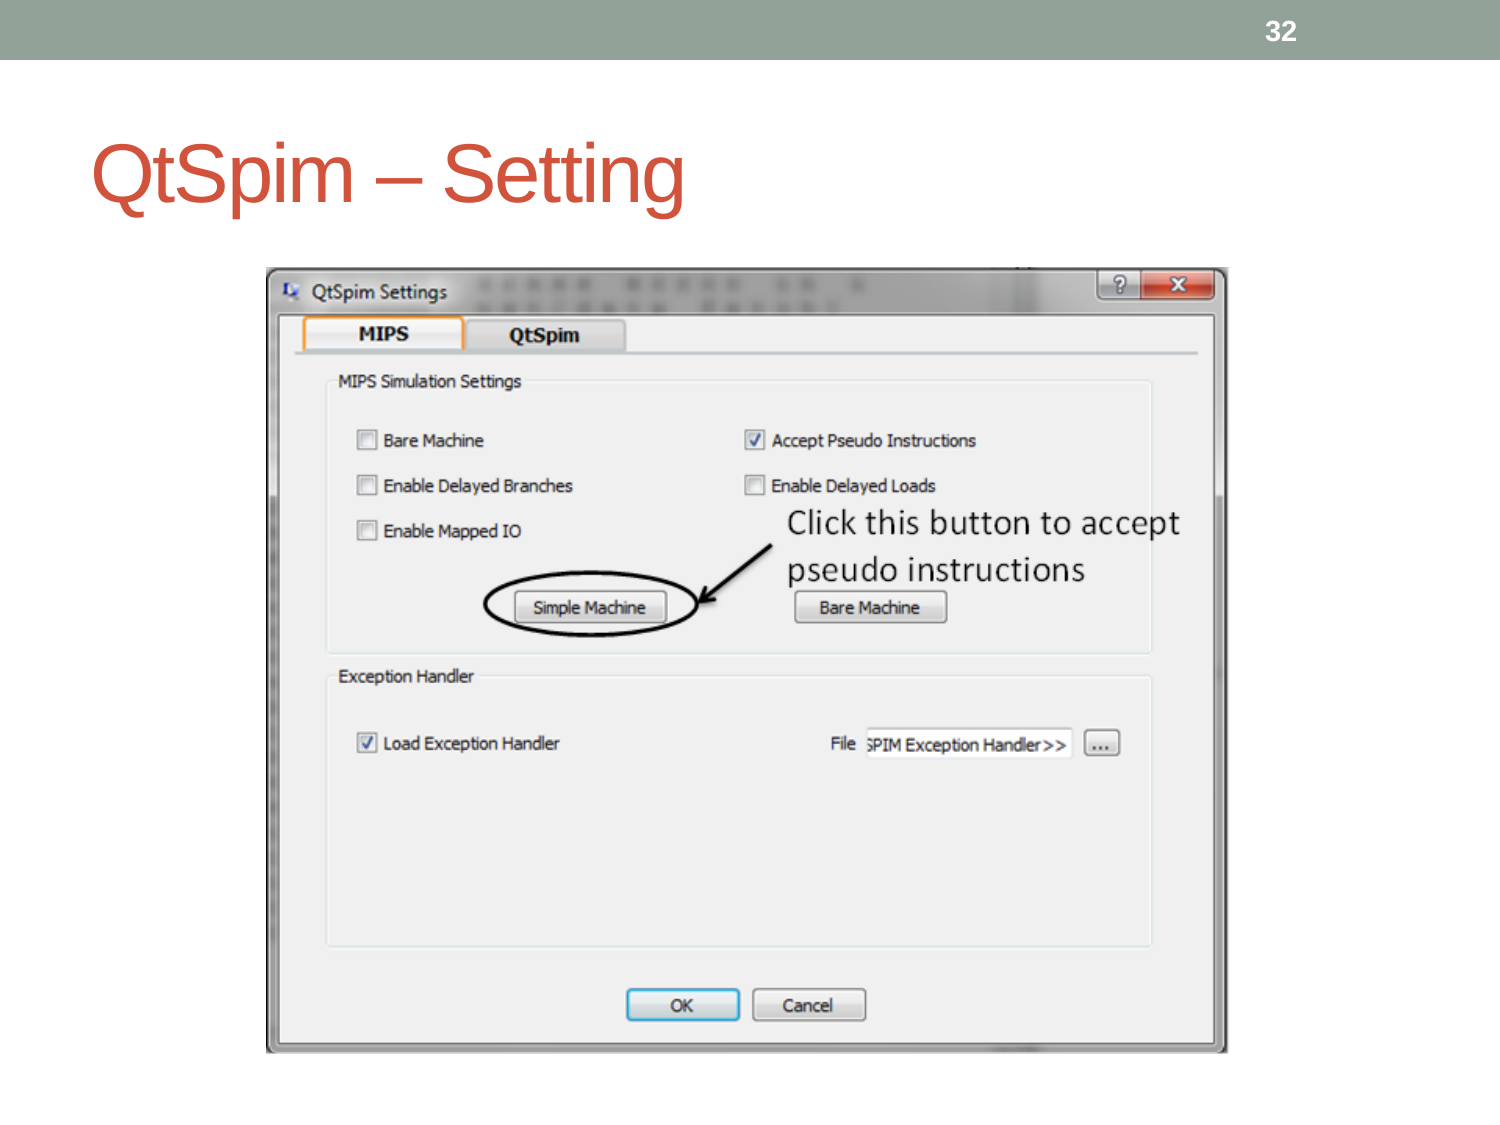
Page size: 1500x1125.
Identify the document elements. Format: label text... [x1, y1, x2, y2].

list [266, 267, 1234, 1058]
slide_number 32 [1250, 3, 1425, 57]
title QtSpim – Setting [75, 87, 1425, 250]
